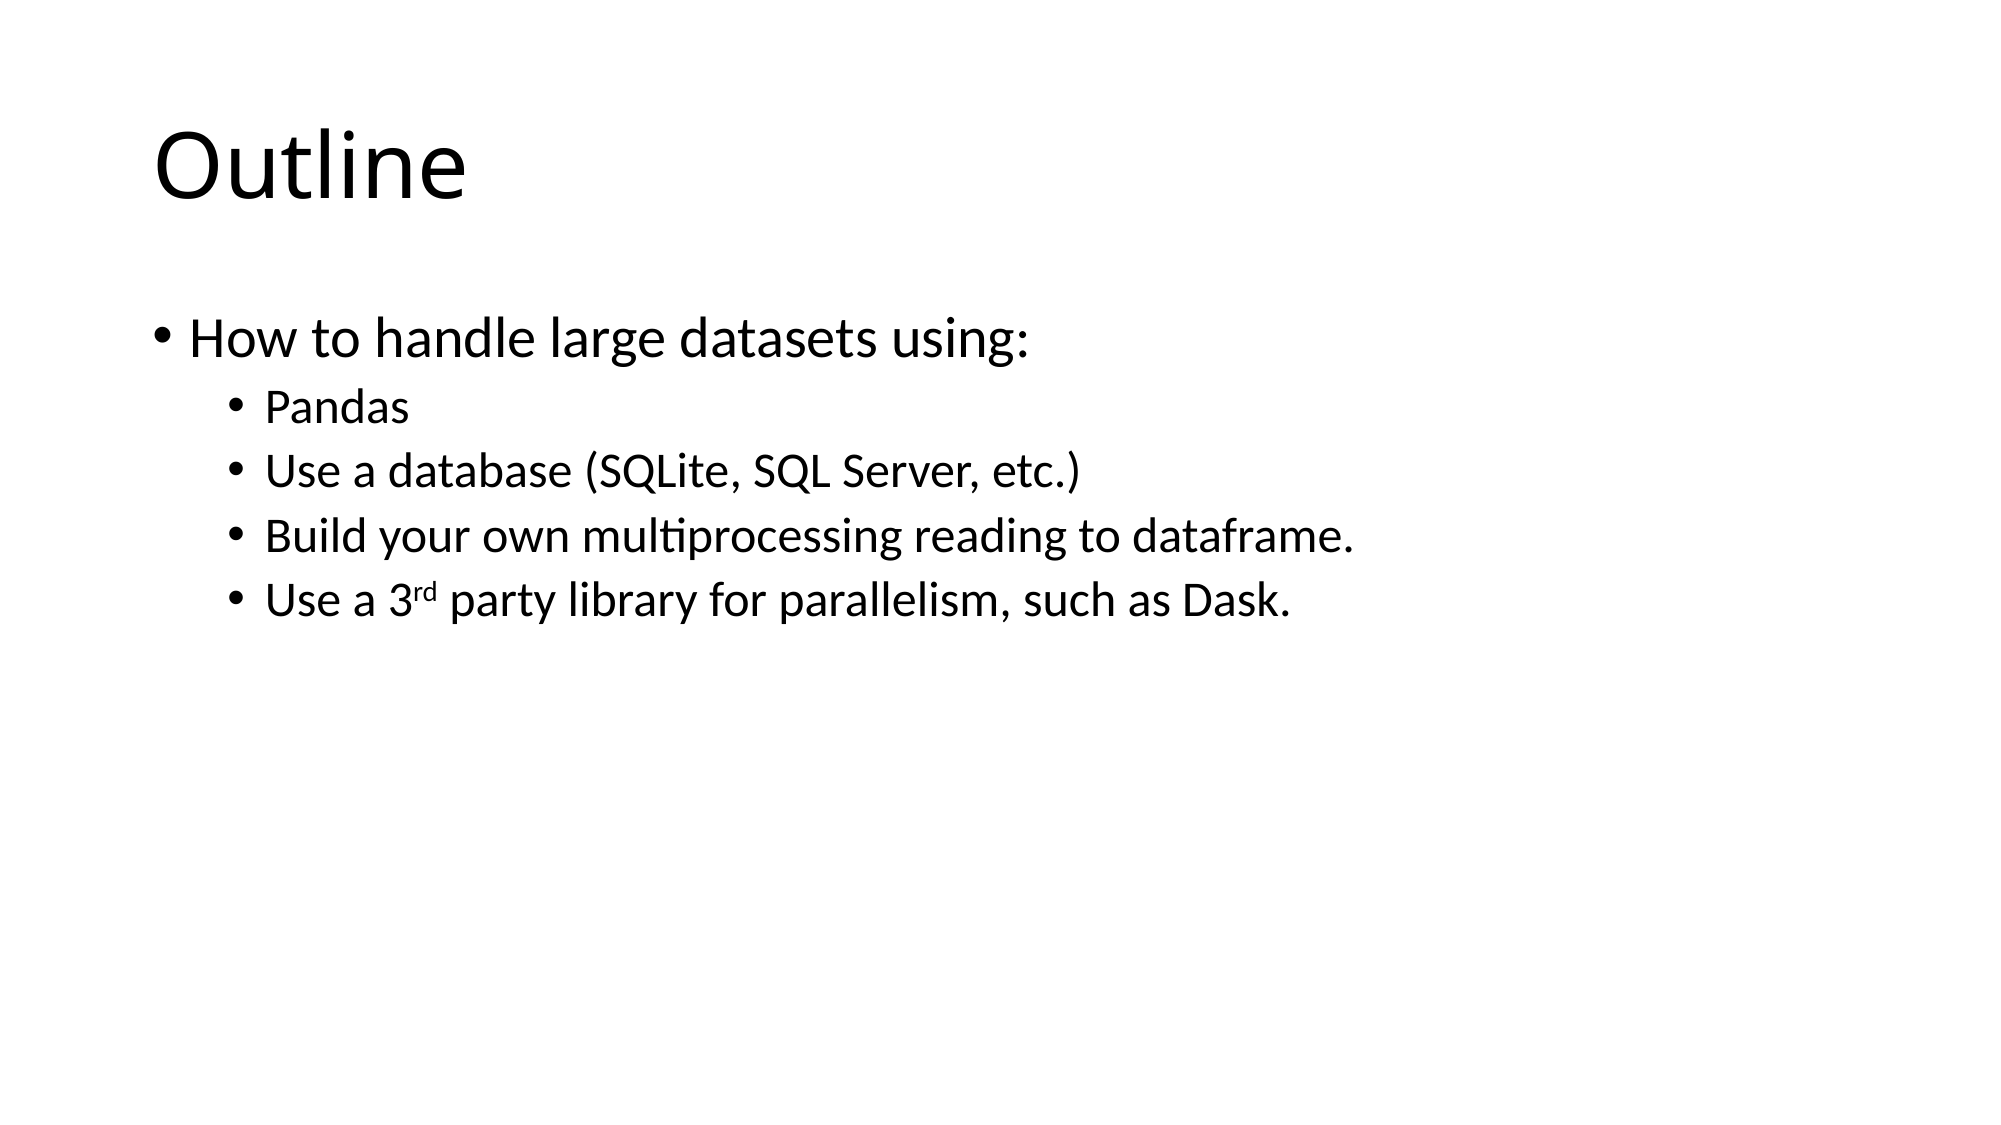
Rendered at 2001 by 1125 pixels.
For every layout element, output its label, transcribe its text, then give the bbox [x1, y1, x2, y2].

title Outline [137, 59, 1863, 278]
list How to handle large datasets using: Pandas Use a database (SQLite, SQL Server, etc.) Build your own multiprocessing reading to dataframe. Use a 3rd party library for parallelism, such as Dask. [137, 299, 1863, 1014]
